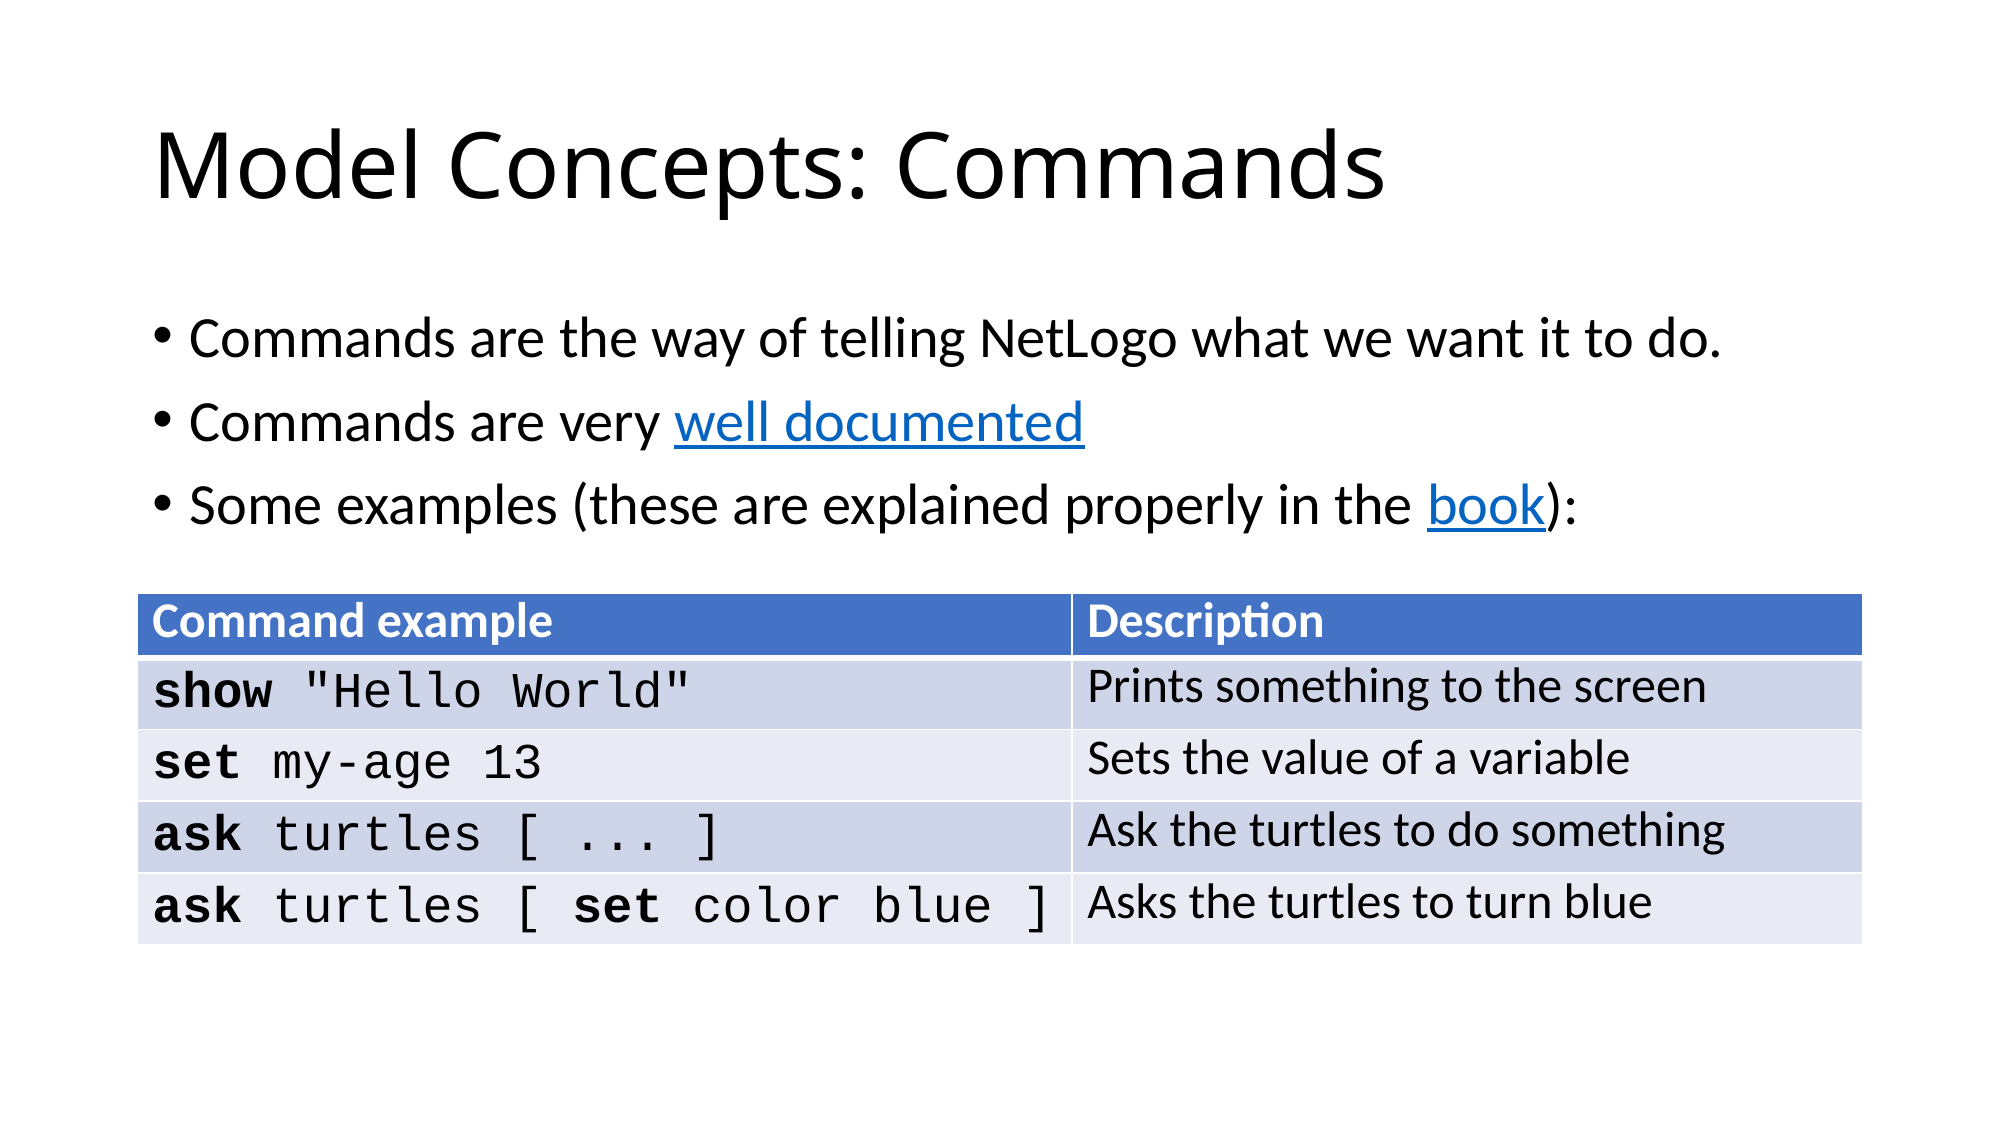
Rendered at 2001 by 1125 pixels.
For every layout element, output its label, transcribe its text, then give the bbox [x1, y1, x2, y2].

title Model Concepts: Commands [137, 59, 1863, 278]
table_cell set my-age 13 [138, 730, 1071, 800]
table_cell ask turtles [ ... ] [138, 802, 1071, 872]
table_header Description [1073, 594, 1862, 655]
table_cell ask turtles [ set color blue ] [138, 874, 1071, 944]
table_cell Sets the value of a variable [1073, 730, 1862, 800]
table_cell Prints something to the screen [1073, 661, 1862, 729]
table_cell show "Hello World" [138, 661, 1071, 729]
table_cell Ask the turtles to do something [1073, 802, 1862, 872]
table_header Command example [138, 594, 1071, 655]
table_cell Asks the turtles to turn blue [1073, 874, 1862, 944]
list Commands are the way of telling NetLogo what we want it to do. Commands are very well documented Some examples (these are explained properly in the book): [137, 299, 1863, 592]
